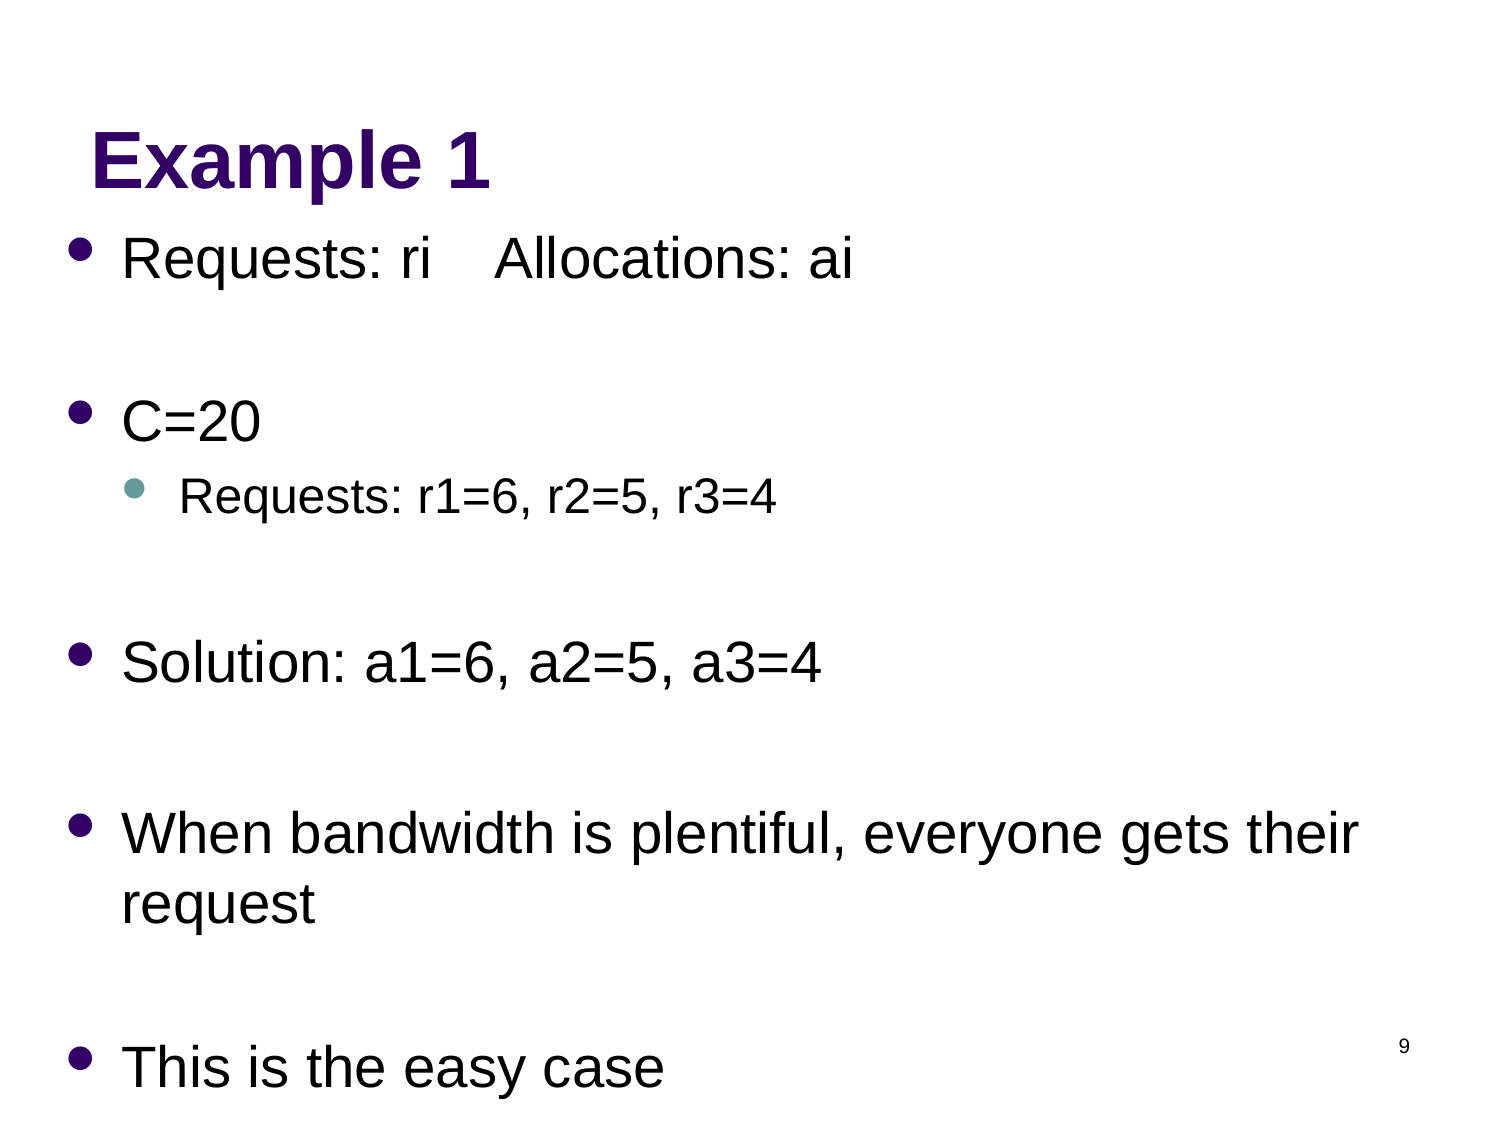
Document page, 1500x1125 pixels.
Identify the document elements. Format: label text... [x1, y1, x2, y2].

list Requests: ri Allocations: ai C=20 Requests: r1=6, r2=5, r3=4 Solution: a1=6, a2=5, a3=4 When bandwidth is plentiful, everyone gets their request This is the easy case [50, 212, 1475, 1006]
slide_number 9 [1074, 1024, 1426, 1101]
title Example 1 [75, 20, 1425, 212]
